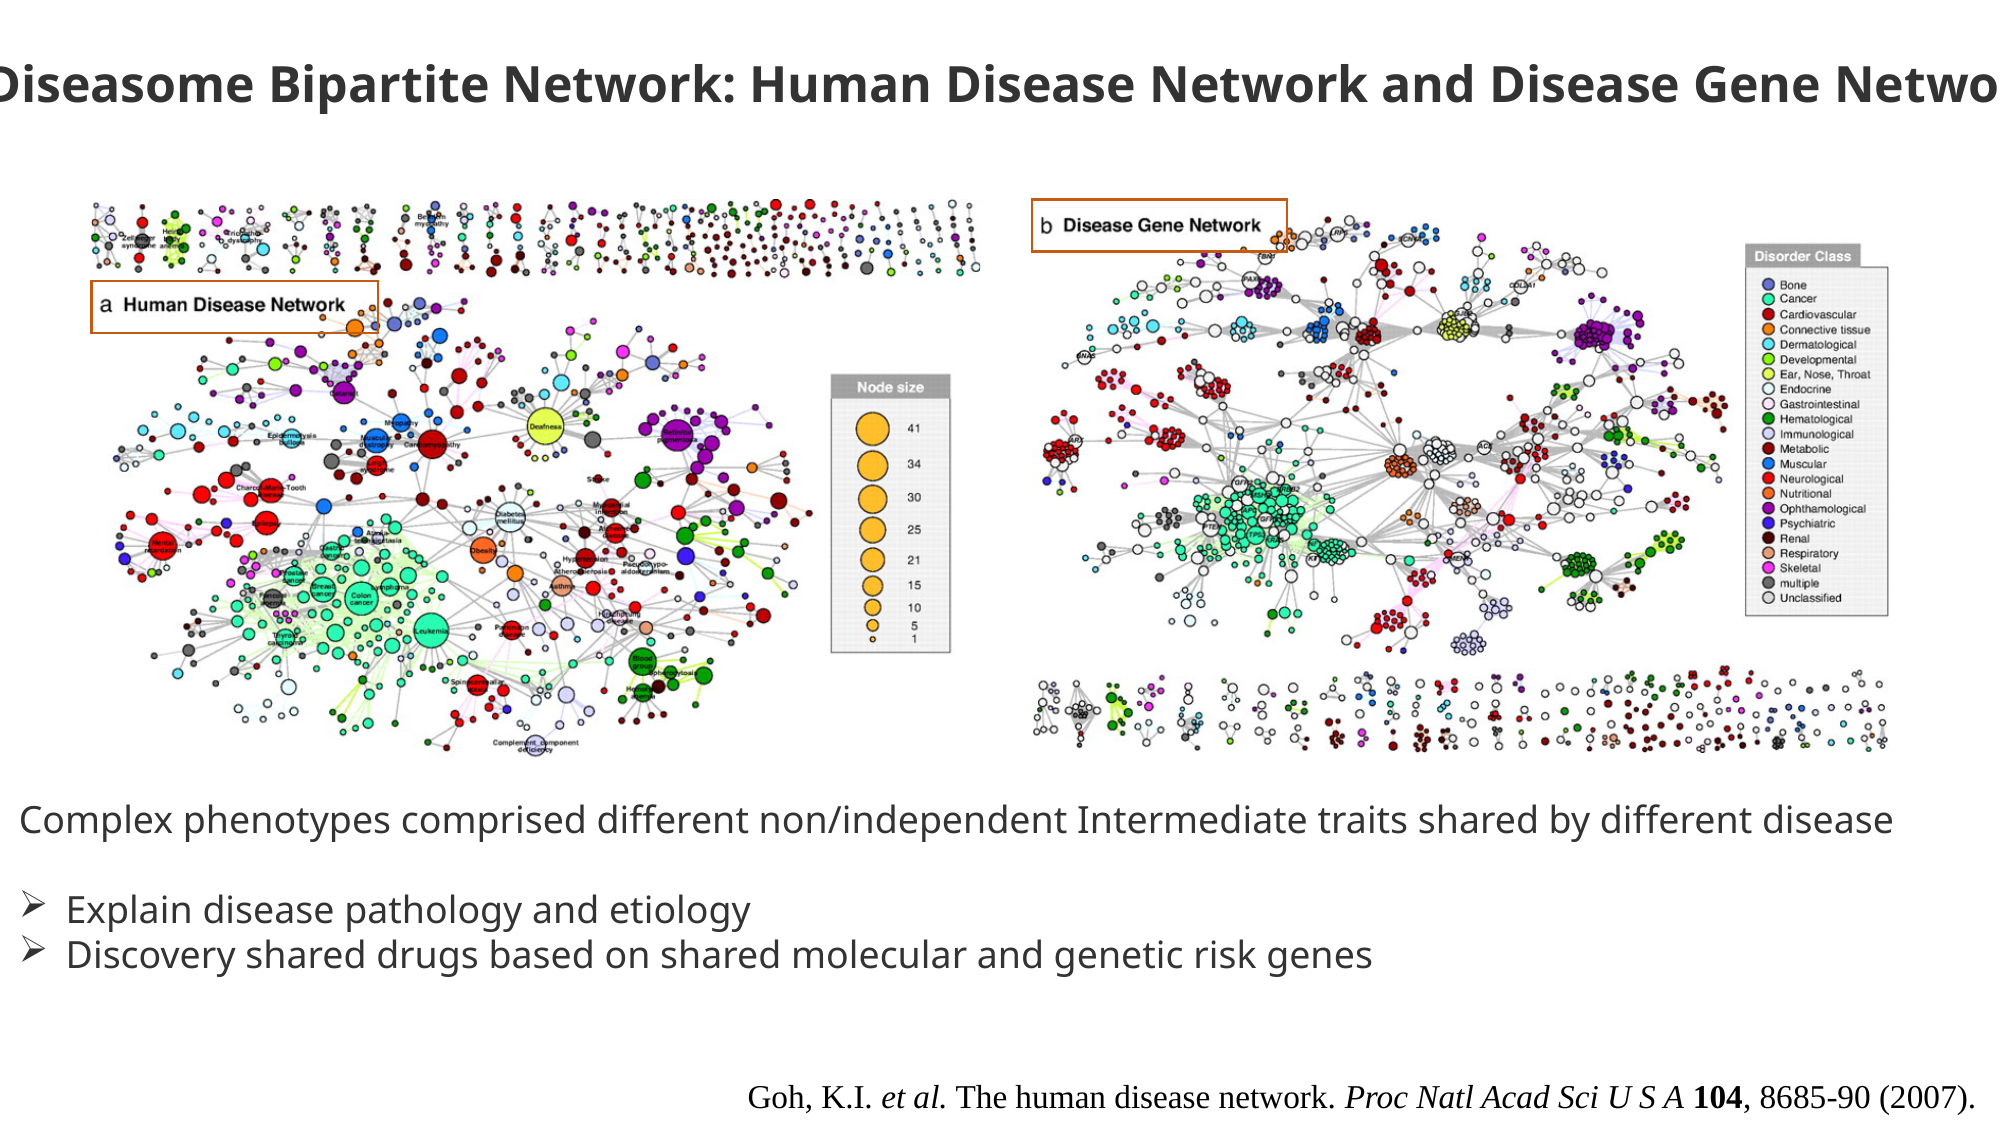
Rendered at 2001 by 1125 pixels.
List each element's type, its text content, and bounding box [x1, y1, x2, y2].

text_box Goh, K.I. et al. The human disease network. Proc Natl Acad Sci U S A 104, 8685-90 (2007). [732, 1067, 2000, 1123]
text_box Complex phenotypes comprised different non/independent Intermediate traits shared by different disease Explain disease pathology and etiology Discovery shared drugs based on shared molecular and genetic risk genes [3, 788, 1911, 984]
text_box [91, 199, 1890, 771]
text_box Diseasome Bipartite Network: Human Disease Network and Disease Gene Network [0, 45, 2000, 121]
